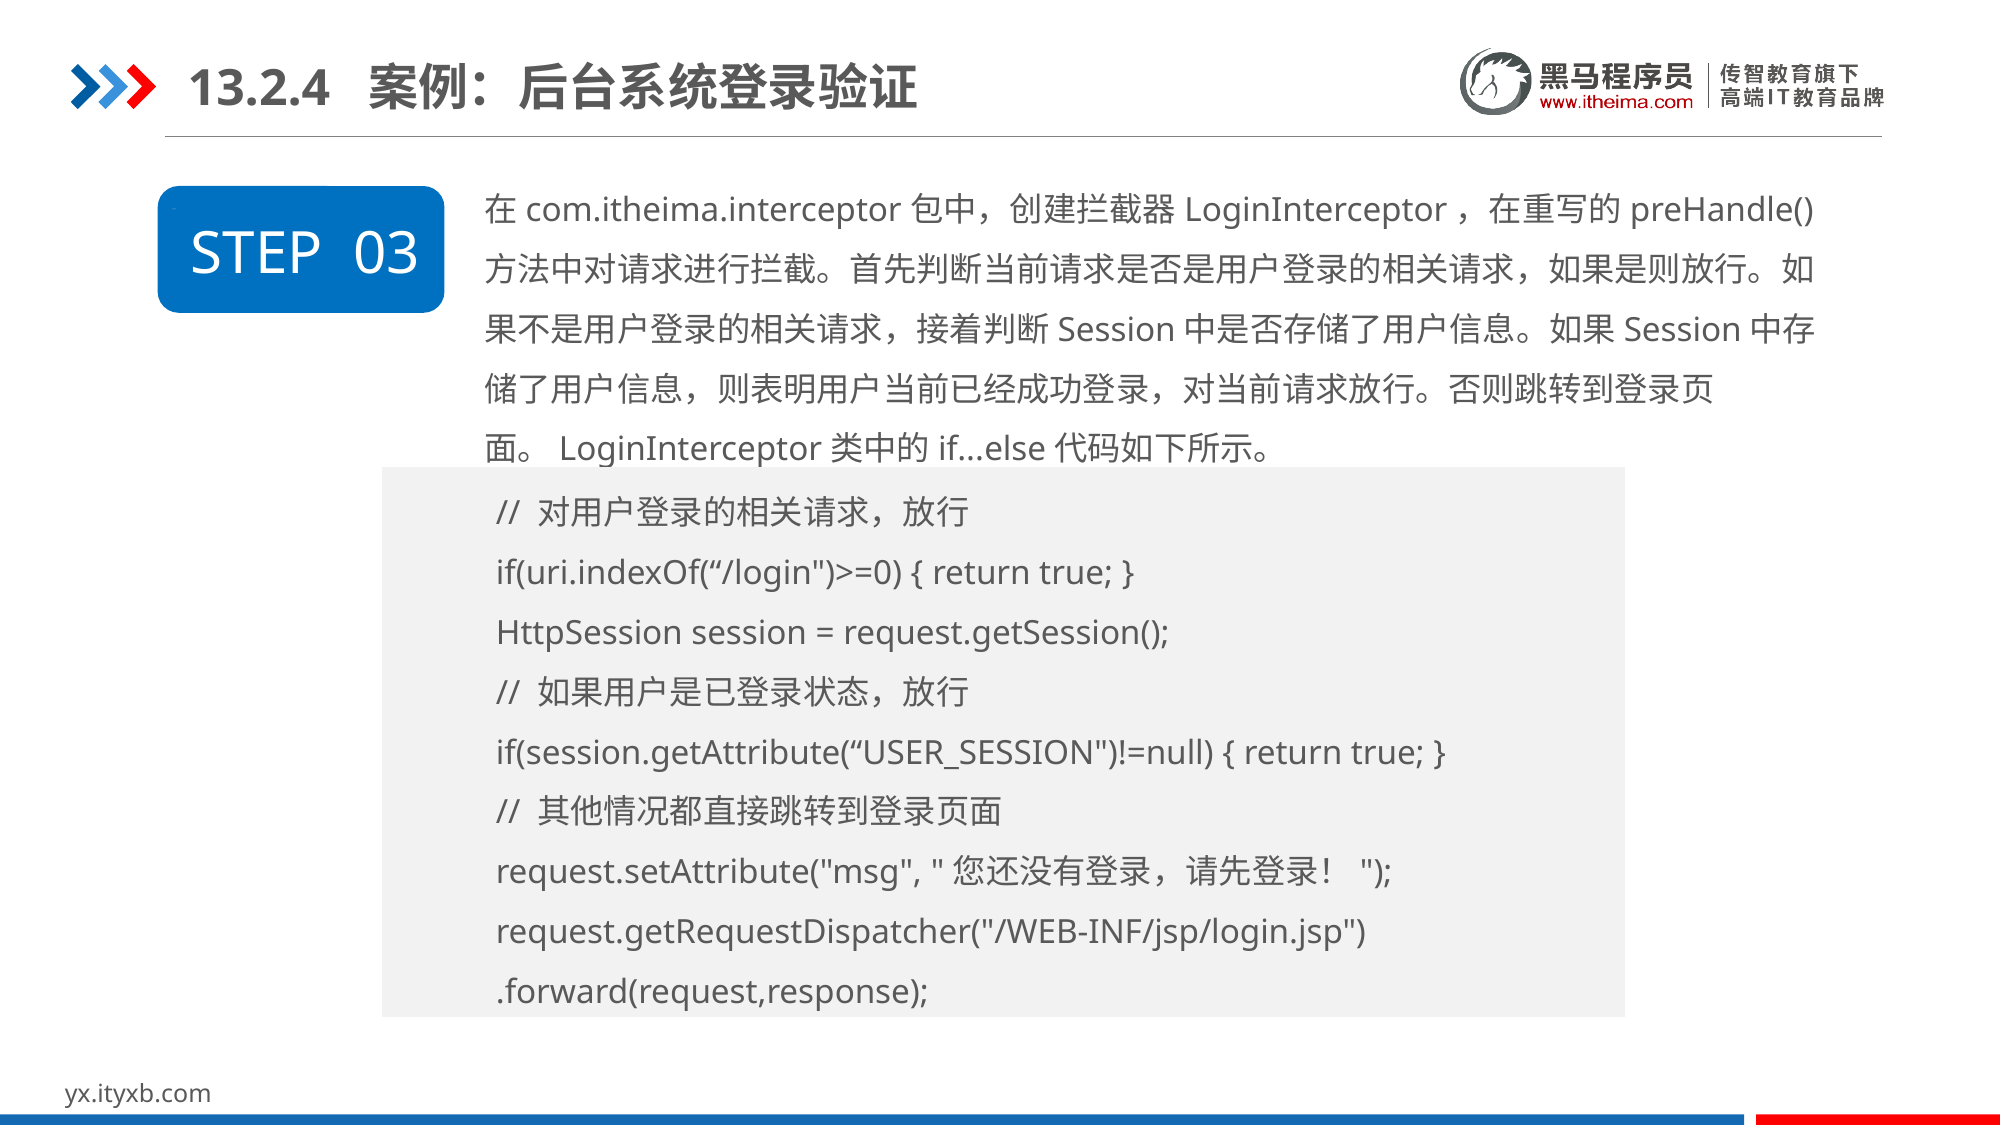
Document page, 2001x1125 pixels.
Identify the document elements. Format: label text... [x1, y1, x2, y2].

picture [1460, 48, 1887, 115]
picture [382, 467, 1628, 1018]
text_box STEP 03 [172, 208, 439, 293]
text_box 13.2.4 案例：后台系统登录验证 [187, 43, 972, 127]
text_box 在com.itheima.interceptor包中，创建拦截器LoginInterceptor，在重写的preHandle()方法中对请求进行拦截。首先判断当前请求是否是用户登录的相关请求，如果是则放行。如果不是用户登录的相关请求，接着判断Session中是否存储了用户信息。如果Session中存储了用户信息，则表明用户当前已经成功登录，对当前请求放行。否则跳转到登录页面。LoginInterceptor类中的if...else代码如下所示。 [469, 160, 1862, 475]
text_box [156, 184, 446, 314]
text_box // 对用户登录的相关请求，放行 if(uri.indexOf(“/login")>=0) { return true; } HttpSession session = request.getSession(); // 如果用户是已登录状态，放行 if(session.getAttribute(“USER_SESSION")!=null) { return true; } // 其他情况都直接跳转到登录页面 request.setAttribute("msg", "您还没有登录，请先登录！"); request.getRequestDispatcher("/WEB-INF/jsp/login.jsp") .forward(request,response); [481, 463, 1634, 1018]
